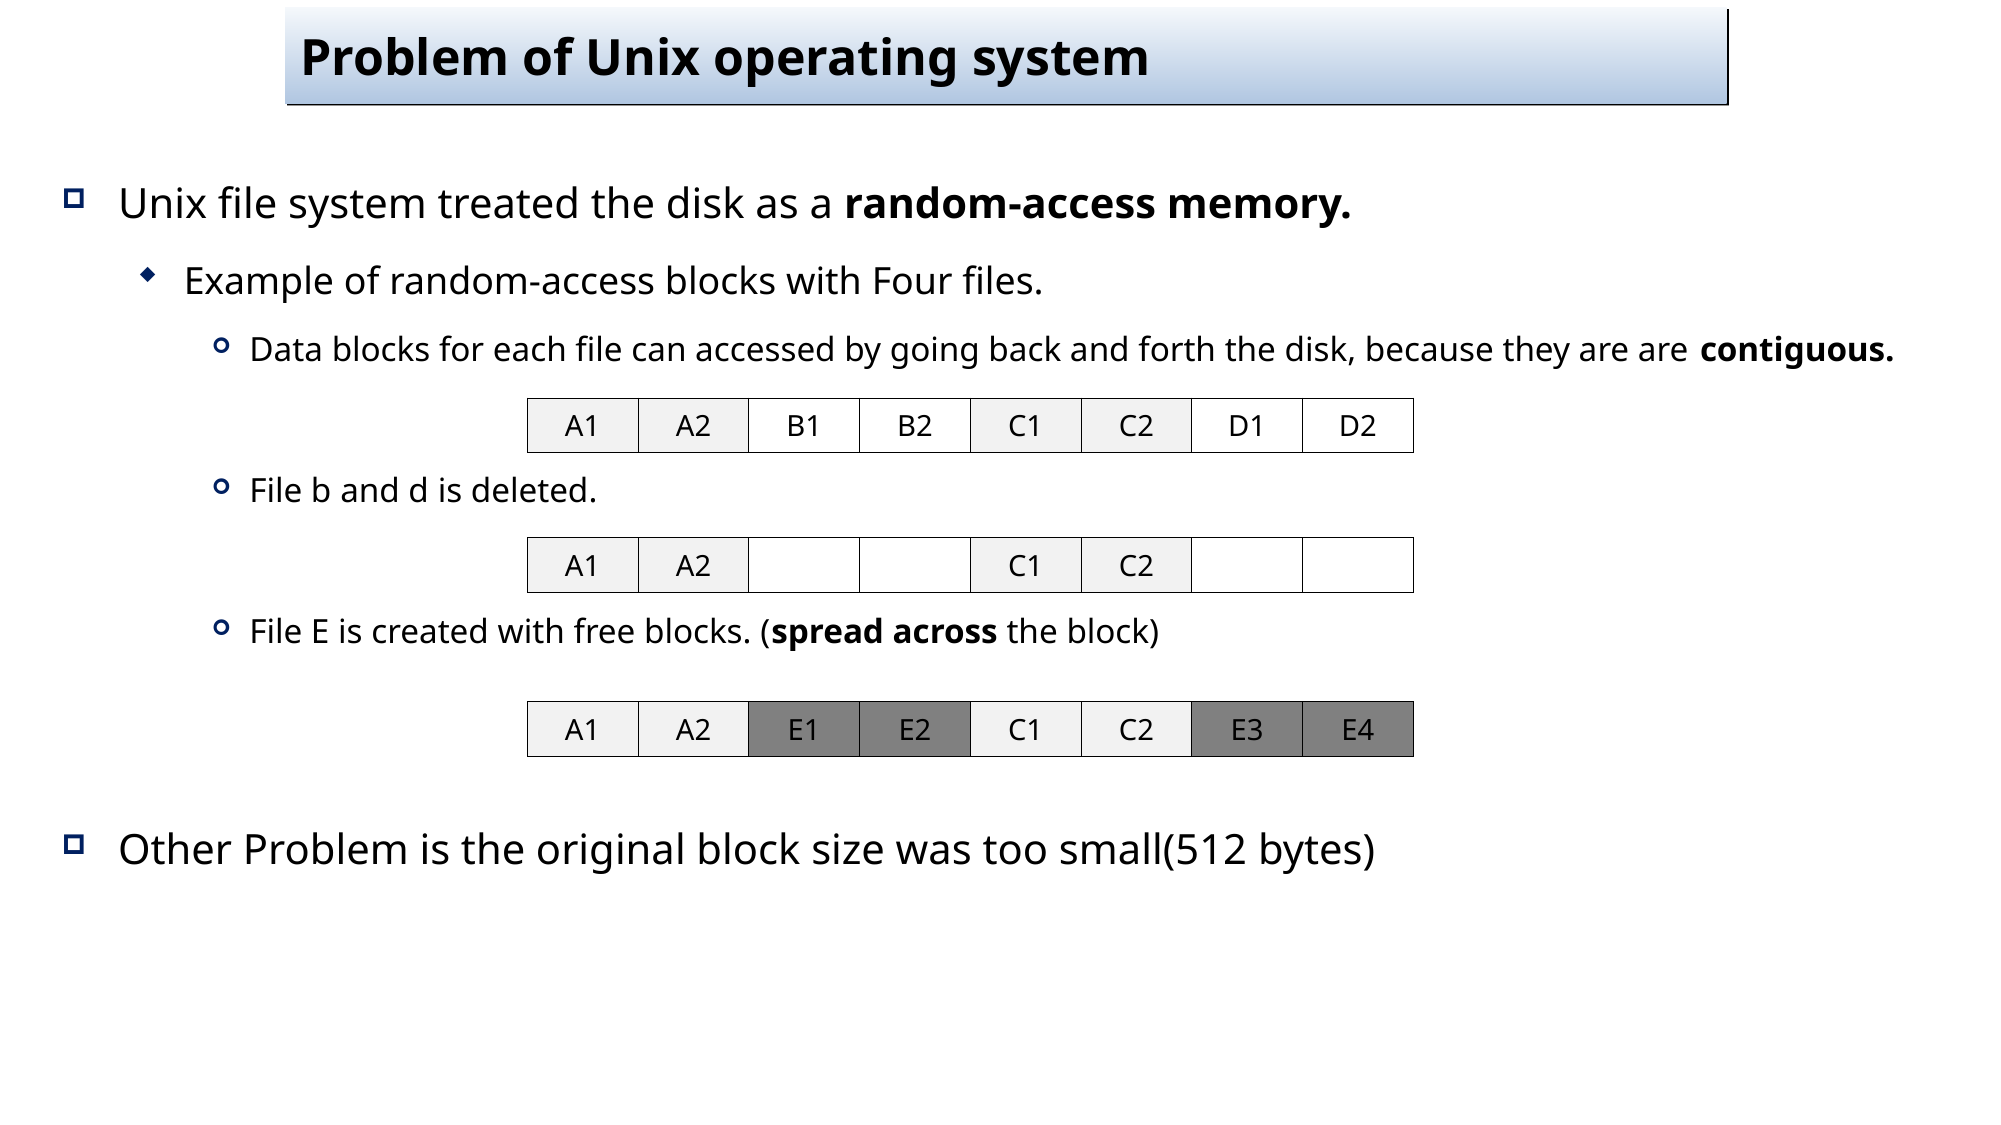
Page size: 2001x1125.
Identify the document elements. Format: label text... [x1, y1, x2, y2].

table_header E3 [1192, 702, 1302, 756]
table_header A2 [639, 702, 748, 756]
table_header C1 [971, 538, 1081, 592]
table_header A2 [639, 538, 748, 592]
table_header E1 [749, 702, 859, 756]
table_header E2 [860, 702, 970, 756]
table_header D2 [1303, 399, 1413, 452]
table_header A1 [528, 399, 638, 452]
table_header A2 [639, 399, 748, 452]
table_header A1 [528, 702, 638, 756]
table_header C1 [971, 399, 1081, 452]
title Problem of Unix operating system [284, 7, 1727, 104]
table_header D1 [1192, 399, 1302, 452]
table_header A1 [528, 538, 638, 592]
table_header B2 [860, 399, 970, 452]
table_header C2 [1082, 538, 1191, 592]
table_header C2 [1082, 702, 1191, 756]
list Unix file system treated the disk as a random-access memory. Example of random-access blocks with Four files. Data blocks for each file can accessed by going back and forth the disk, because they are are contiguous. File b and d is deleted. File E is created with free blocks. (spread across the block) Other Problem is the original block size was too small(512 bytes) [46, 144, 1969, 1048]
table_header [749, 538, 859, 592]
table_header C1 [971, 702, 1081, 756]
table_header [1192, 538, 1302, 592]
table_header E4 [1303, 702, 1413, 756]
table_header [1303, 538, 1413, 592]
table_header C2 [1082, 399, 1191, 452]
table_header [860, 538, 970, 592]
table_header B1 [749, 399, 859, 452]
